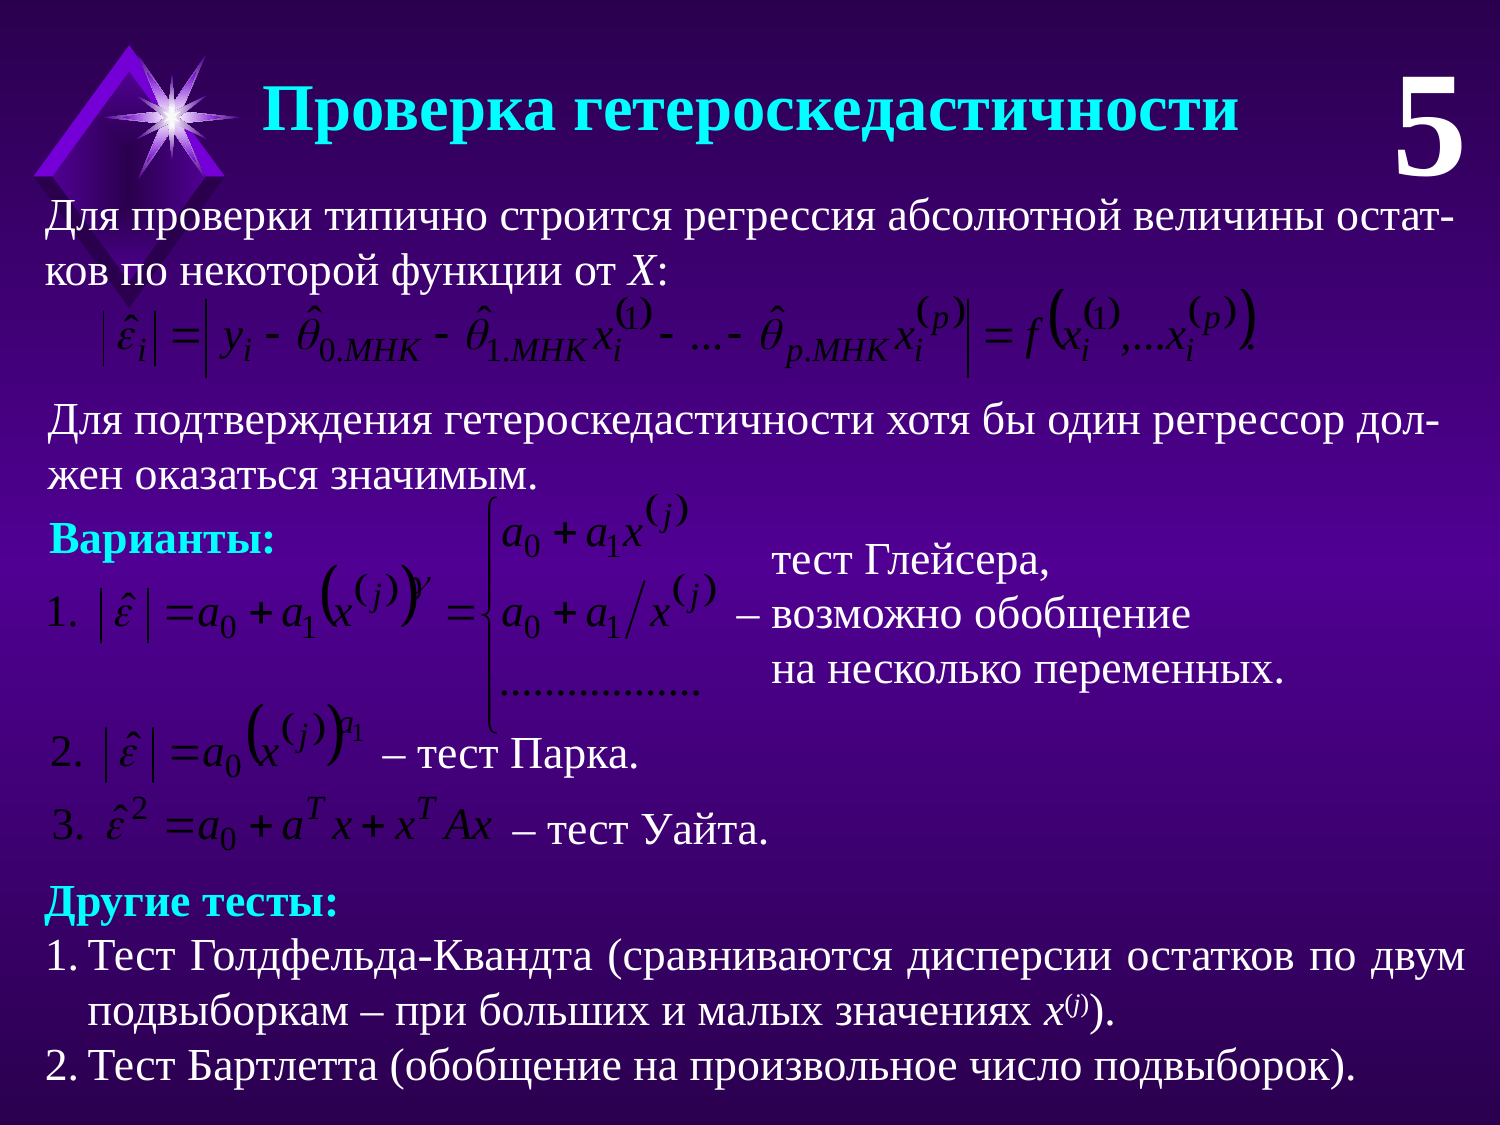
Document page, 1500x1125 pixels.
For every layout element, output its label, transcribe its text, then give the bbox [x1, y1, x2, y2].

text_box – тест Уайта. [505, 791, 785, 862]
text_box 5 [1293, 17, 1482, 176]
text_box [45, 782, 500, 863]
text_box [94, 289, 1262, 388]
text_box Проверка гетероскедастичности [29, 56, 1293, 152]
text_box Для проверки типично строится регрессия абсолютной величины остат-ков по некоторой функции от X: [29, 176, 1491, 302]
text_box – тест Парка. [379, 752, 655, 786]
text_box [42, 487, 726, 744]
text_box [42, 698, 374, 784]
text_box тест Глейсера, – возможно обобщение на несколько переменных. [731, 520, 1301, 701]
text_box Другие тесты: Тест Голдфельда-Квандта (сравниваются дисперсии остатков по двум подвыборкам – при больших и малых значениях x(j)). Тест Бартлетта (обобщение на произвольное число подвыборок). [29, 862, 1482, 1098]
text_box Для подтверждения гетероскедастичности хотя бы один регрессор дол-жен оказаться значимым. [33, 381, 1494, 507]
